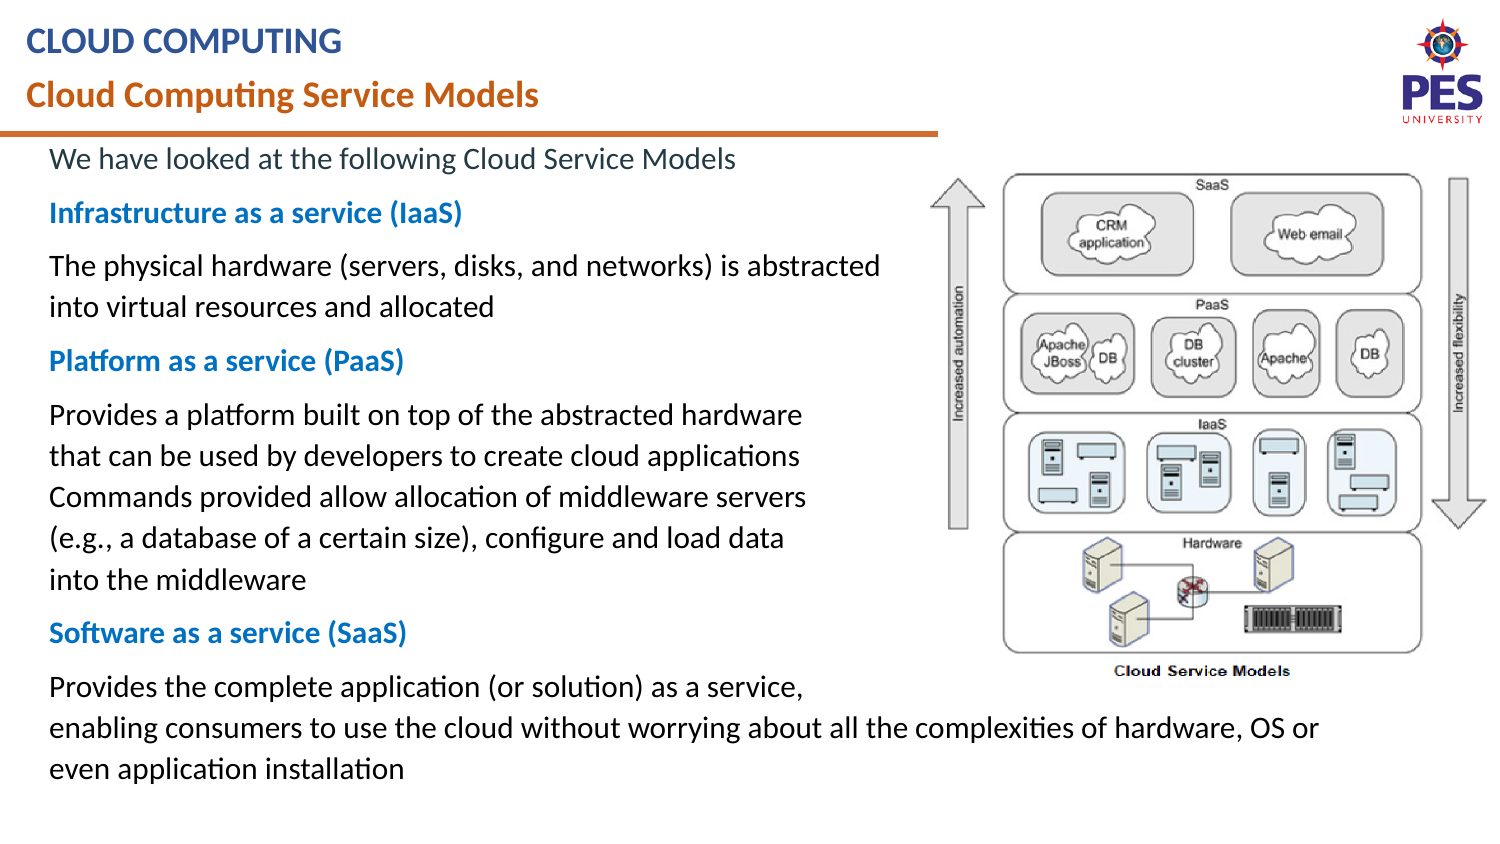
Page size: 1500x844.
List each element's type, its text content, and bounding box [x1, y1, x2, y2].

text_box CLOUD COMPUTING [15, 10, 938, 64]
picture [924, 155, 1500, 691]
text_box Cloud Computing Service Models [15, 64, 1000, 121]
picture [1384, 16, 1500, 127]
text_box We have looked at the following Cloud Service Models Infrastructure as a service (IaaS) The physical hardware (servers, disks, and networks) is abstracted into virtual resources and allocated Platform as a service (PaaS) Provides a platform built on top of the abstracted hardware that can be used by developers to create cloud applications Commands provided allow allocation of middleware servers (e.g., a database of a certain size), configure and load data into the middleware Software as a service (SaaS) Provides the complete application (or solution) as a service, enabling consumers to use the cloud without worrying about all the complexities of hardware, OS or even application installation [37, 128, 1500, 844]
